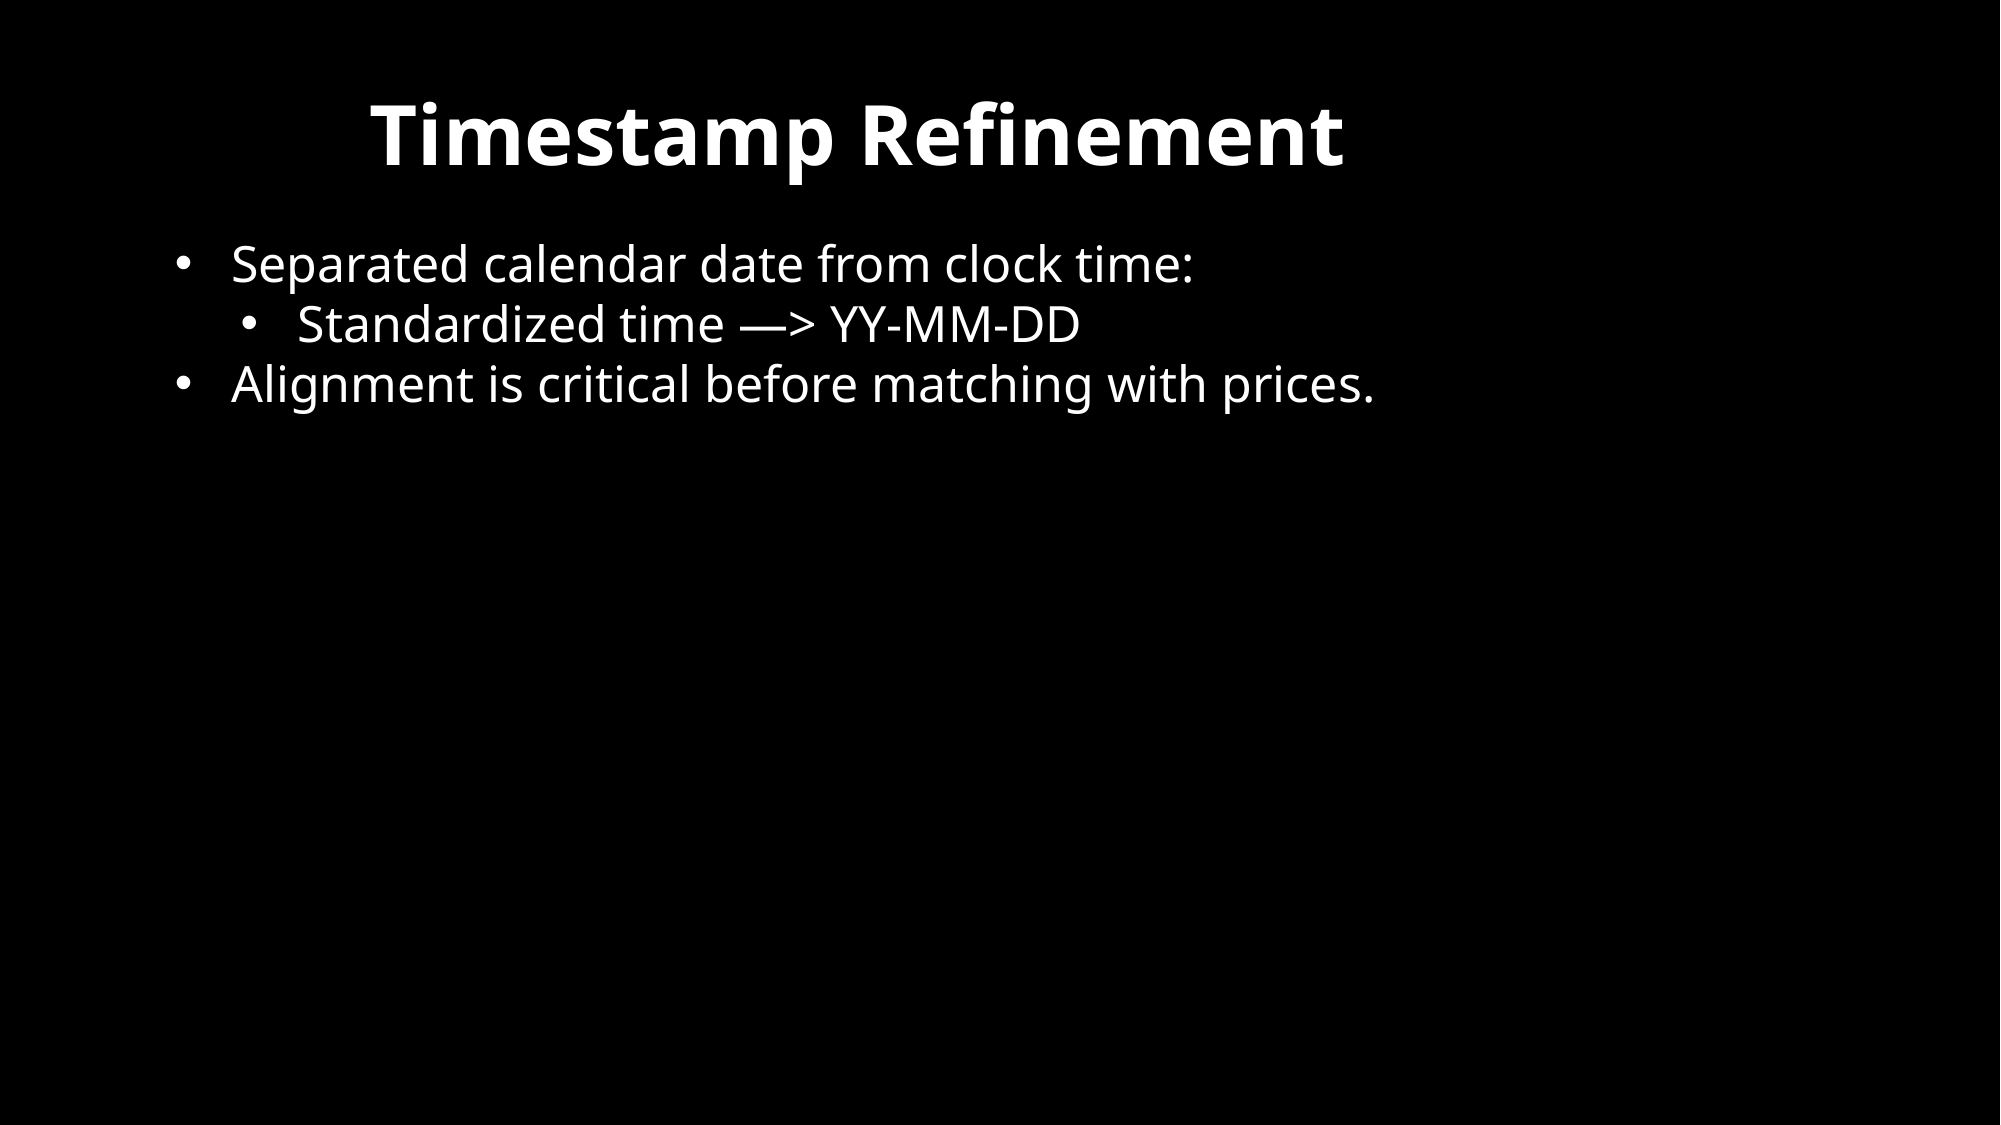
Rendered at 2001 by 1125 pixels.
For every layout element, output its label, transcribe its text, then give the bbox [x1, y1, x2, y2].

text_box Separated calendar date from clock time: Standardized time —> YY-MM-DD Alignment is critical before matching with prices. [159, 224, 1627, 420]
text_box Timestamp Refinement [354, 75, 1630, 190]
